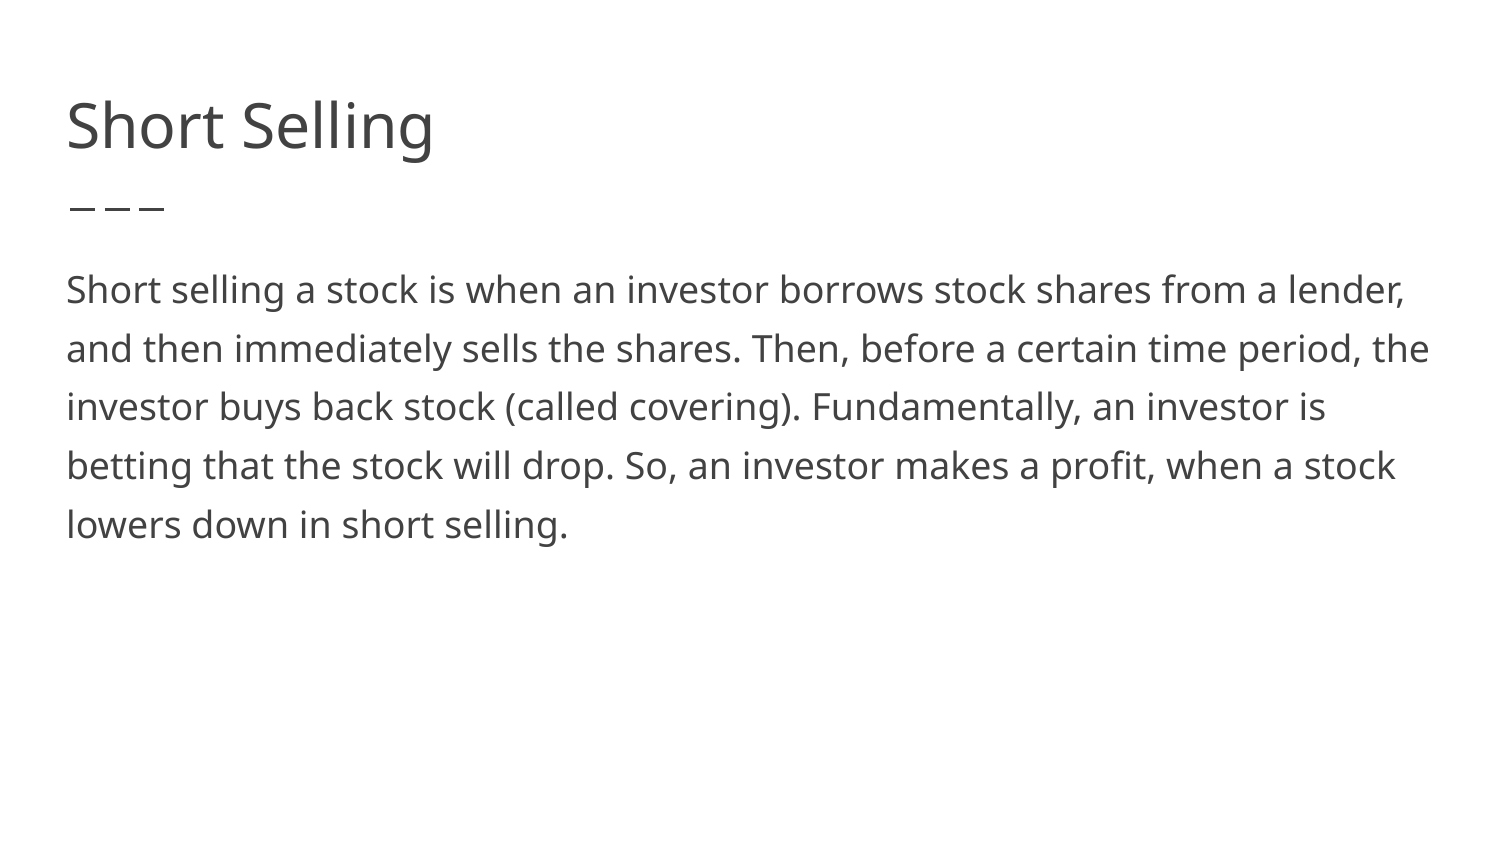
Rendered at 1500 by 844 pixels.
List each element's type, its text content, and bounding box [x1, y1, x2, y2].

list Short selling a stock is when an investor borrows stock shares from a lender, and then immediately sells the shares. Then, before a certain time period, the investor buys back stock (called covering). Fundamentally, an investor is betting that the stock will drop. So, an investor makes a profit, when a stock lowers down in short selling. [51, 240, 1449, 750]
title Short Selling [51, 61, 1449, 182]
